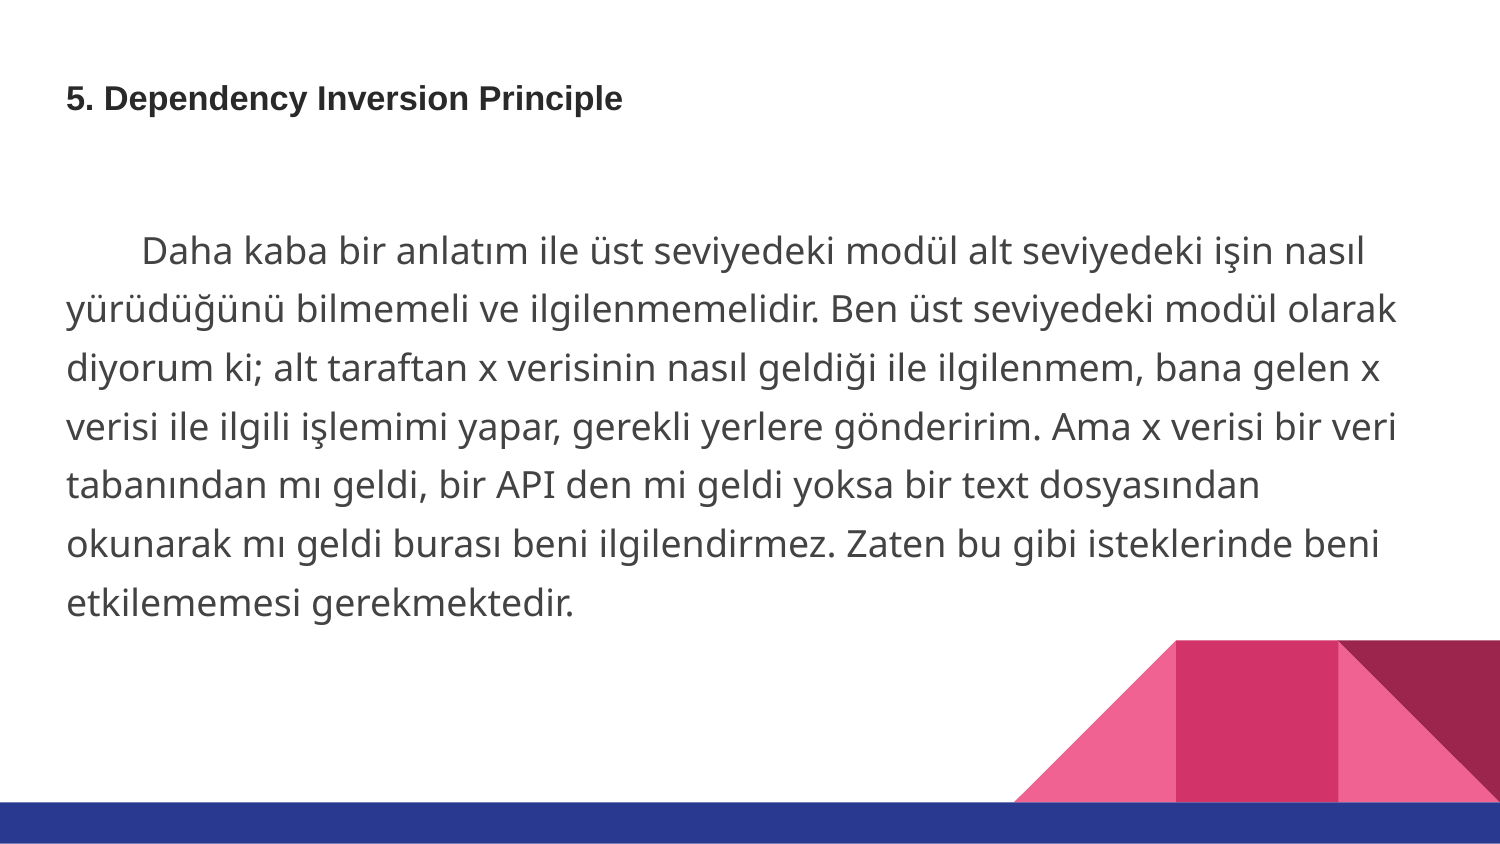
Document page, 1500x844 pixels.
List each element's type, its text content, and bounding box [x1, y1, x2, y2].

list Daha kaba bir anlatım ile üst seviyedeki modül alt seviyedeki işin nasıl yürüdüğünü bilmemeli ve ilgilenmemelidir. Ben üst seviyedeki modül olarak diyorum ki; alt taraftan x verisinin nasıl geldiği ile ilgilenmem, bana gelen x verisi ile ilgili işlemimi yapar, gerekli yerlere gönderirim. Ama x verisi bir veri tabanından mı geldi, bir API den mi geldi yoksa bir text dosyasından okunarak mı geldi burası beni ilgilendirmez. Zaten bu gibi isteklerinde beni etkilememesi gerekmektedir. [51, 201, 1449, 750]
title 5. Dependency Inversion Principle [51, 67, 1449, 167]
